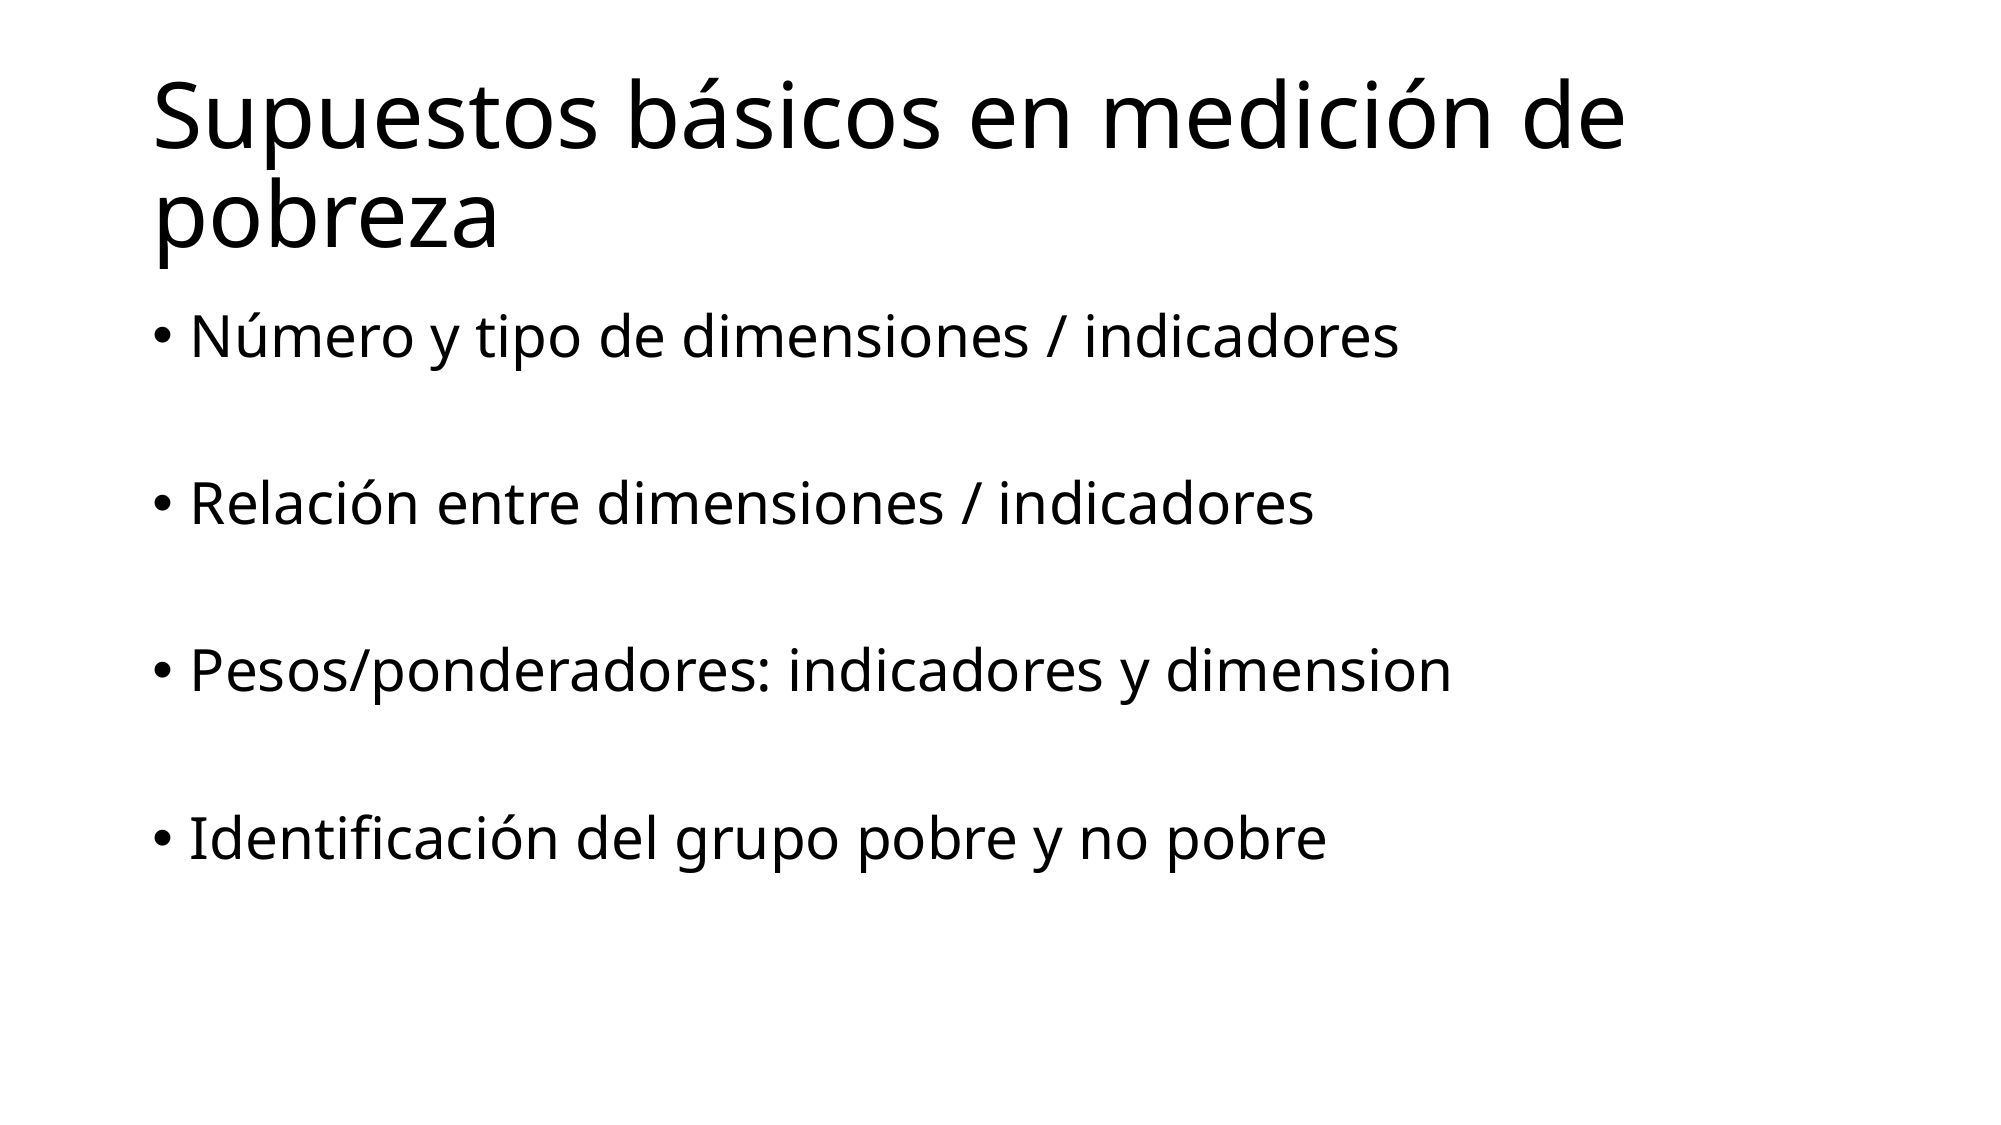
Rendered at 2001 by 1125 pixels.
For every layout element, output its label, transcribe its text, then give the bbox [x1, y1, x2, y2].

title Supuestos básicos en medición de pobreza [137, 59, 1863, 278]
list Número y tipo de dimensiones / indicadores Relación entre dimensiones / indicadores Pesos/ponderadores: indicadores y dimension Identificación del grupo pobre y no pobre [137, 299, 1863, 1014]
